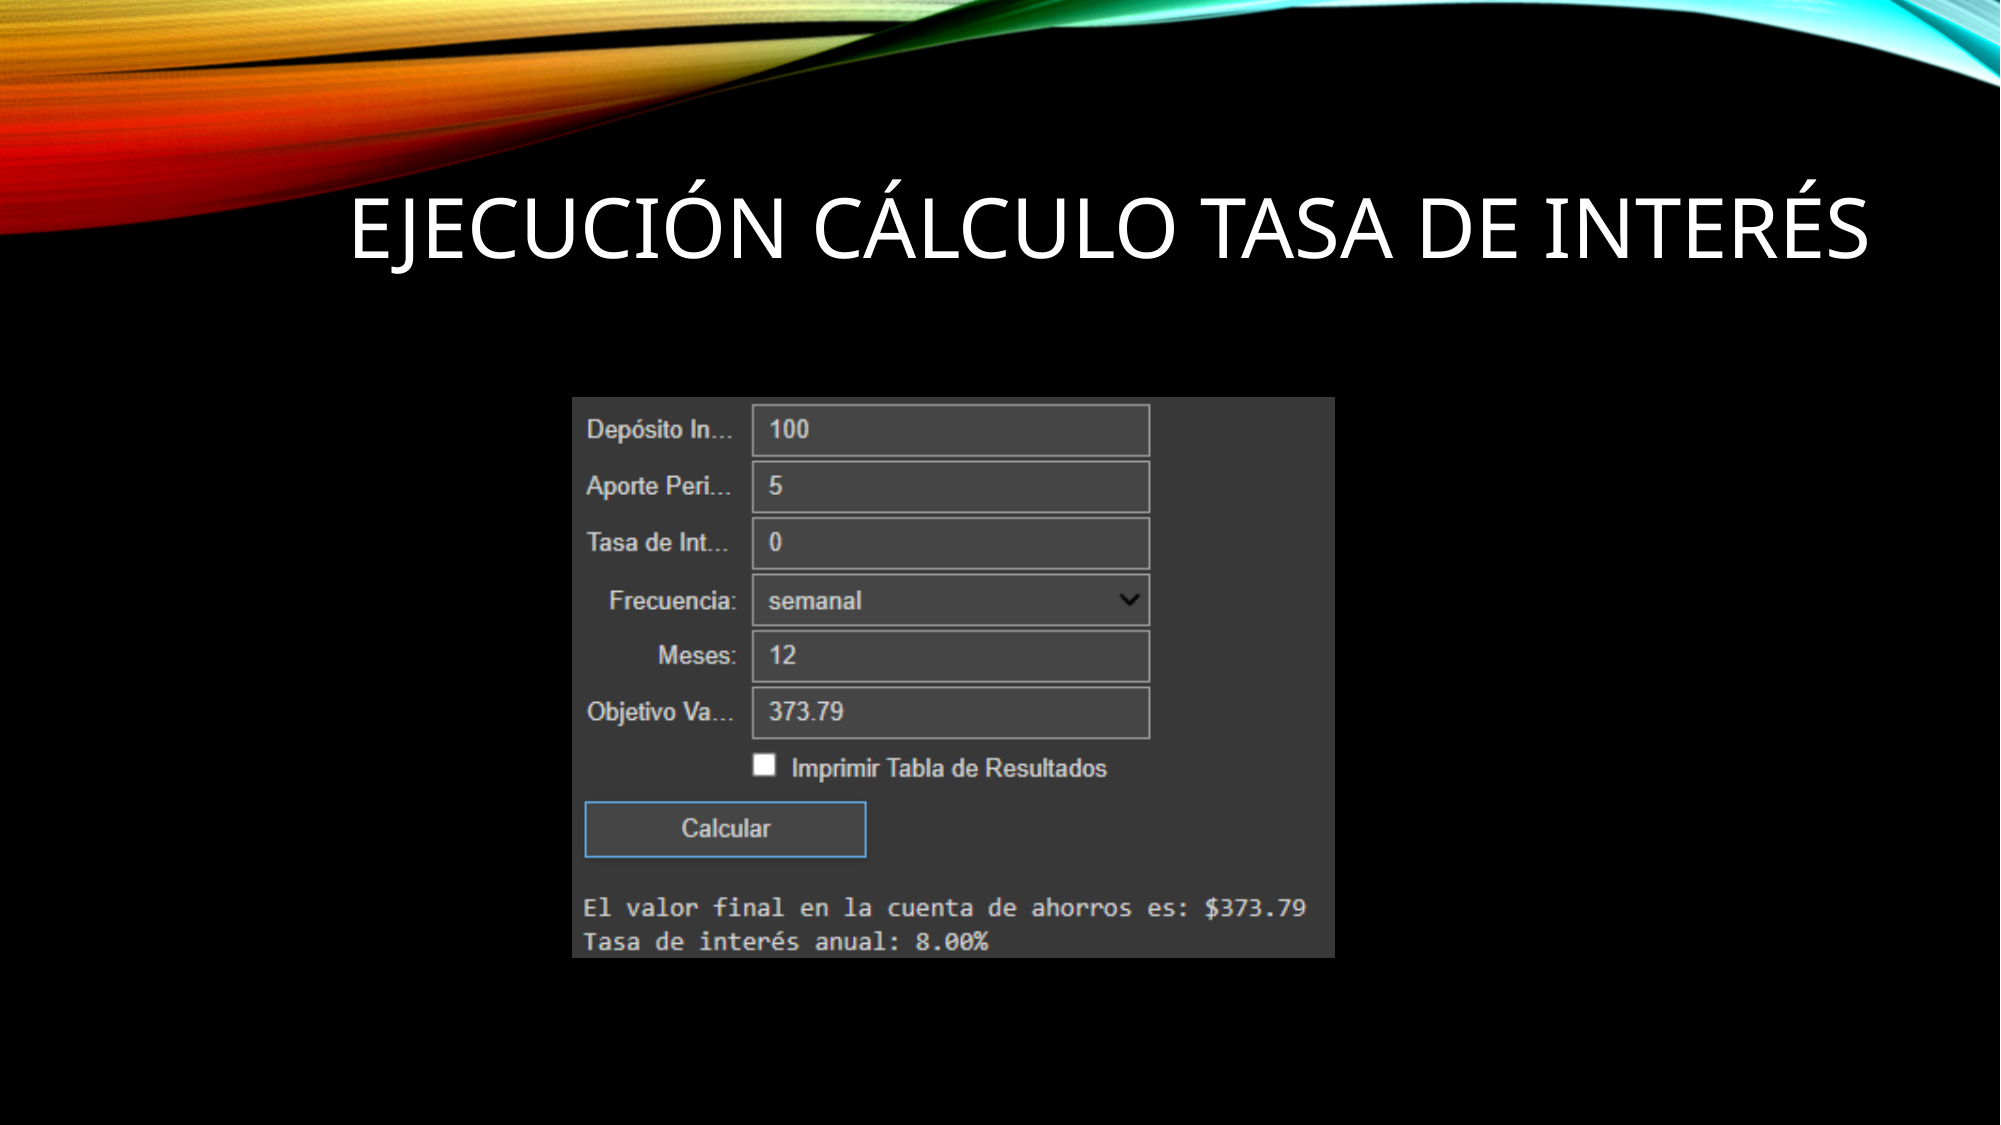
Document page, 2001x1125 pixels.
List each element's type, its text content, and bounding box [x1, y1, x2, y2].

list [571, 397, 1335, 958]
picture [0, 0, 2000, 237]
title EJECUCIÓN CÁLCULO TASA DE INTERÉS [70, 125, 1888, 338]
